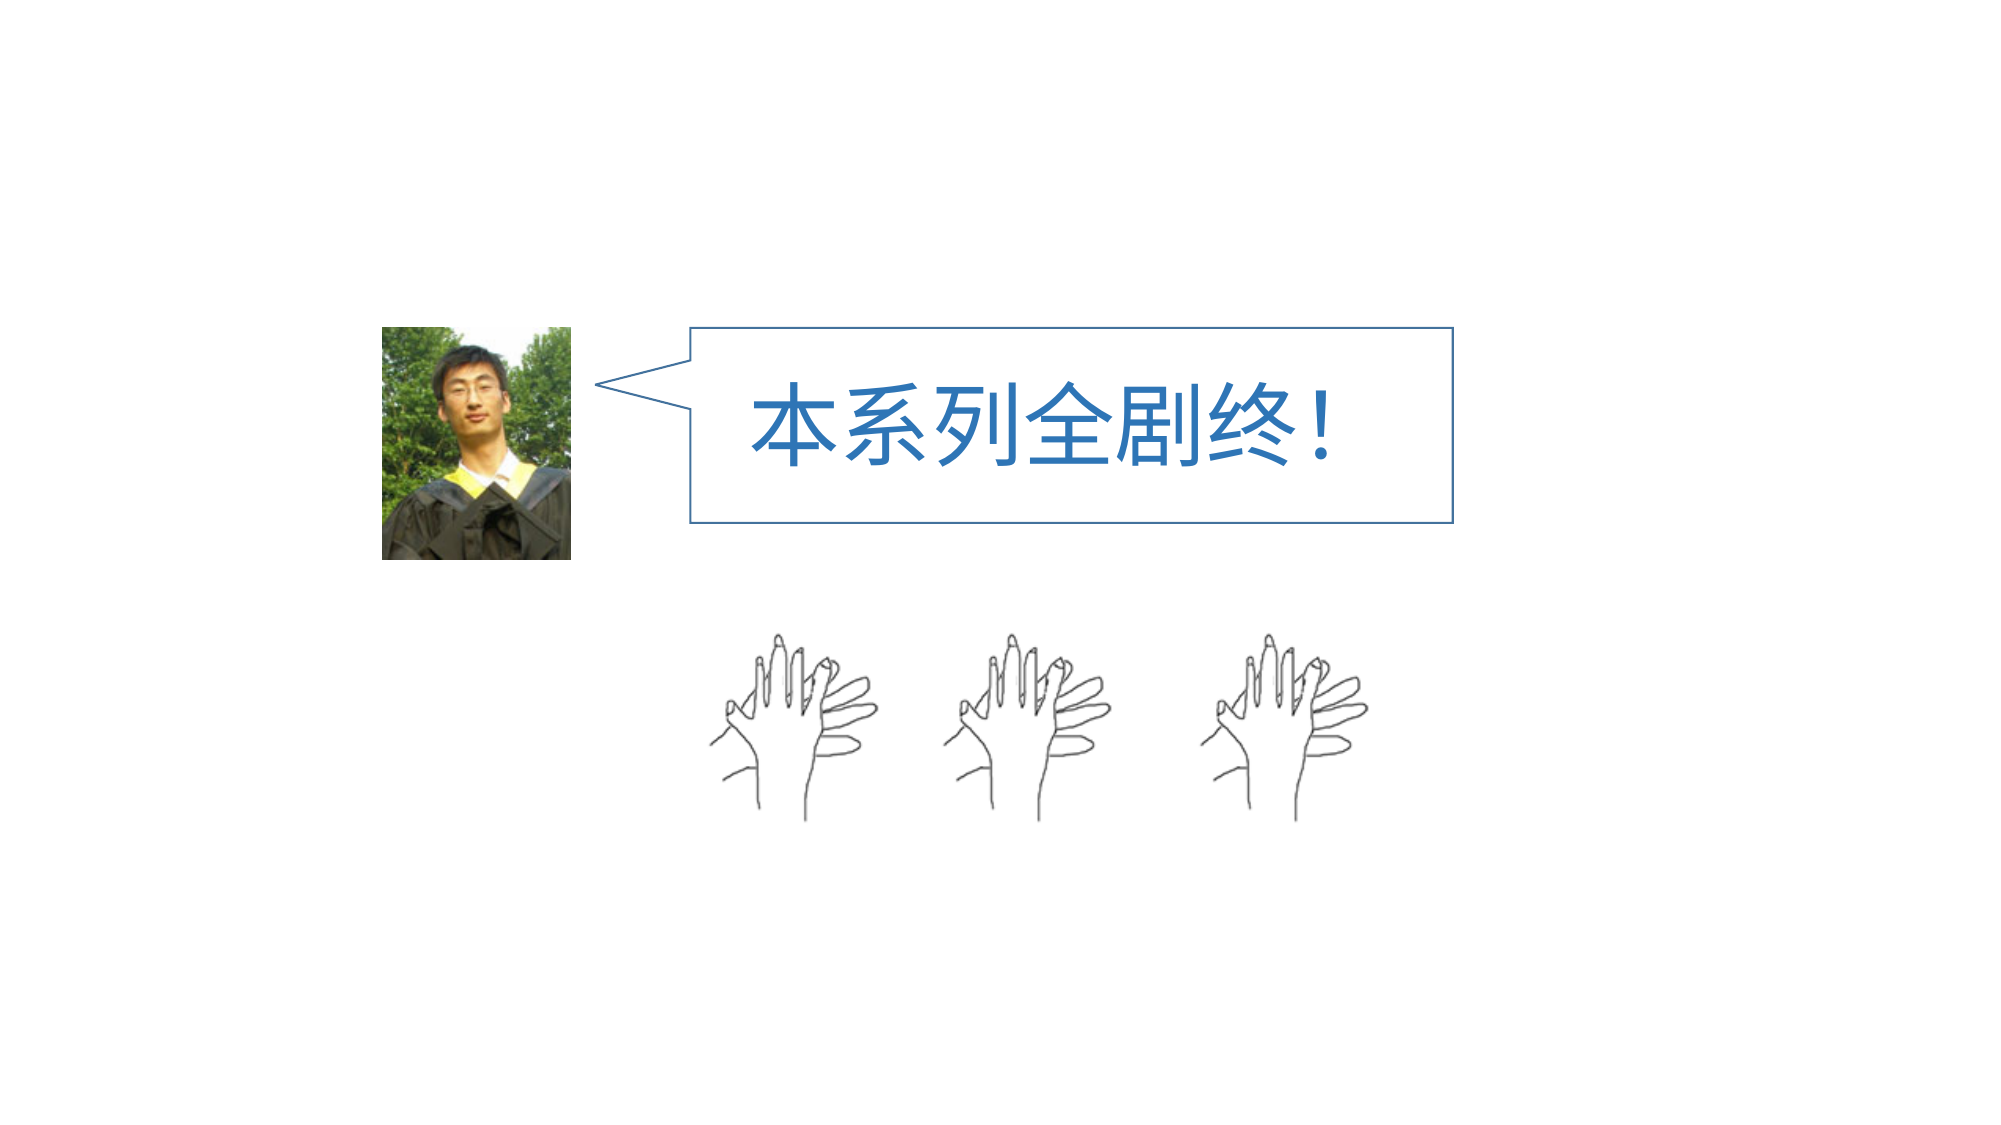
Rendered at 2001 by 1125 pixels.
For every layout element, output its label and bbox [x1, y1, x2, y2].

picture [382, 327, 571, 560]
text_box [594, 326, 1454, 524]
picture [677, 610, 1146, 845]
picture [1168, 610, 1403, 845]
